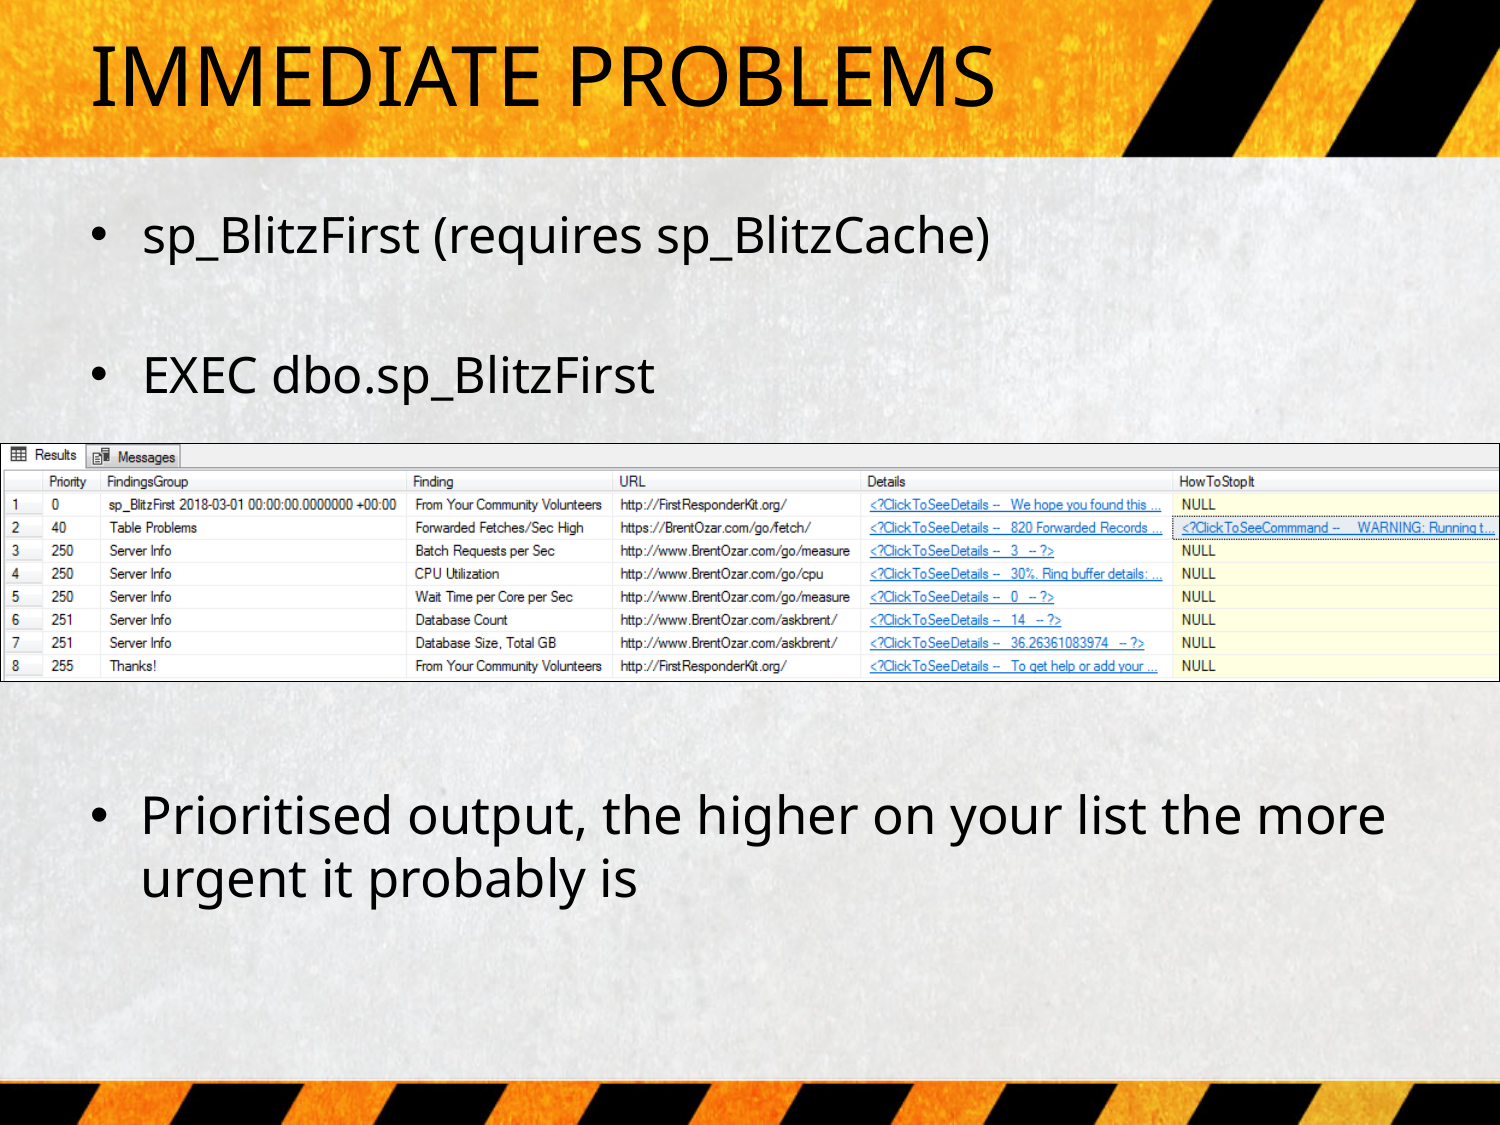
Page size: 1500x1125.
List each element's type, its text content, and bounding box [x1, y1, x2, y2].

picture [0, 0, 1500, 1125]
text_box Prioritised output, the higher on your list the more urgent it probably is [74, 774, 1425, 917]
title IMMEDIATE PROBLEMS [75, 0, 1425, 146]
list sp_BlitzFirst (requires sp_BlitzCache) EXEC dbo.sp_BlitzFirst [75, 195, 1425, 413]
